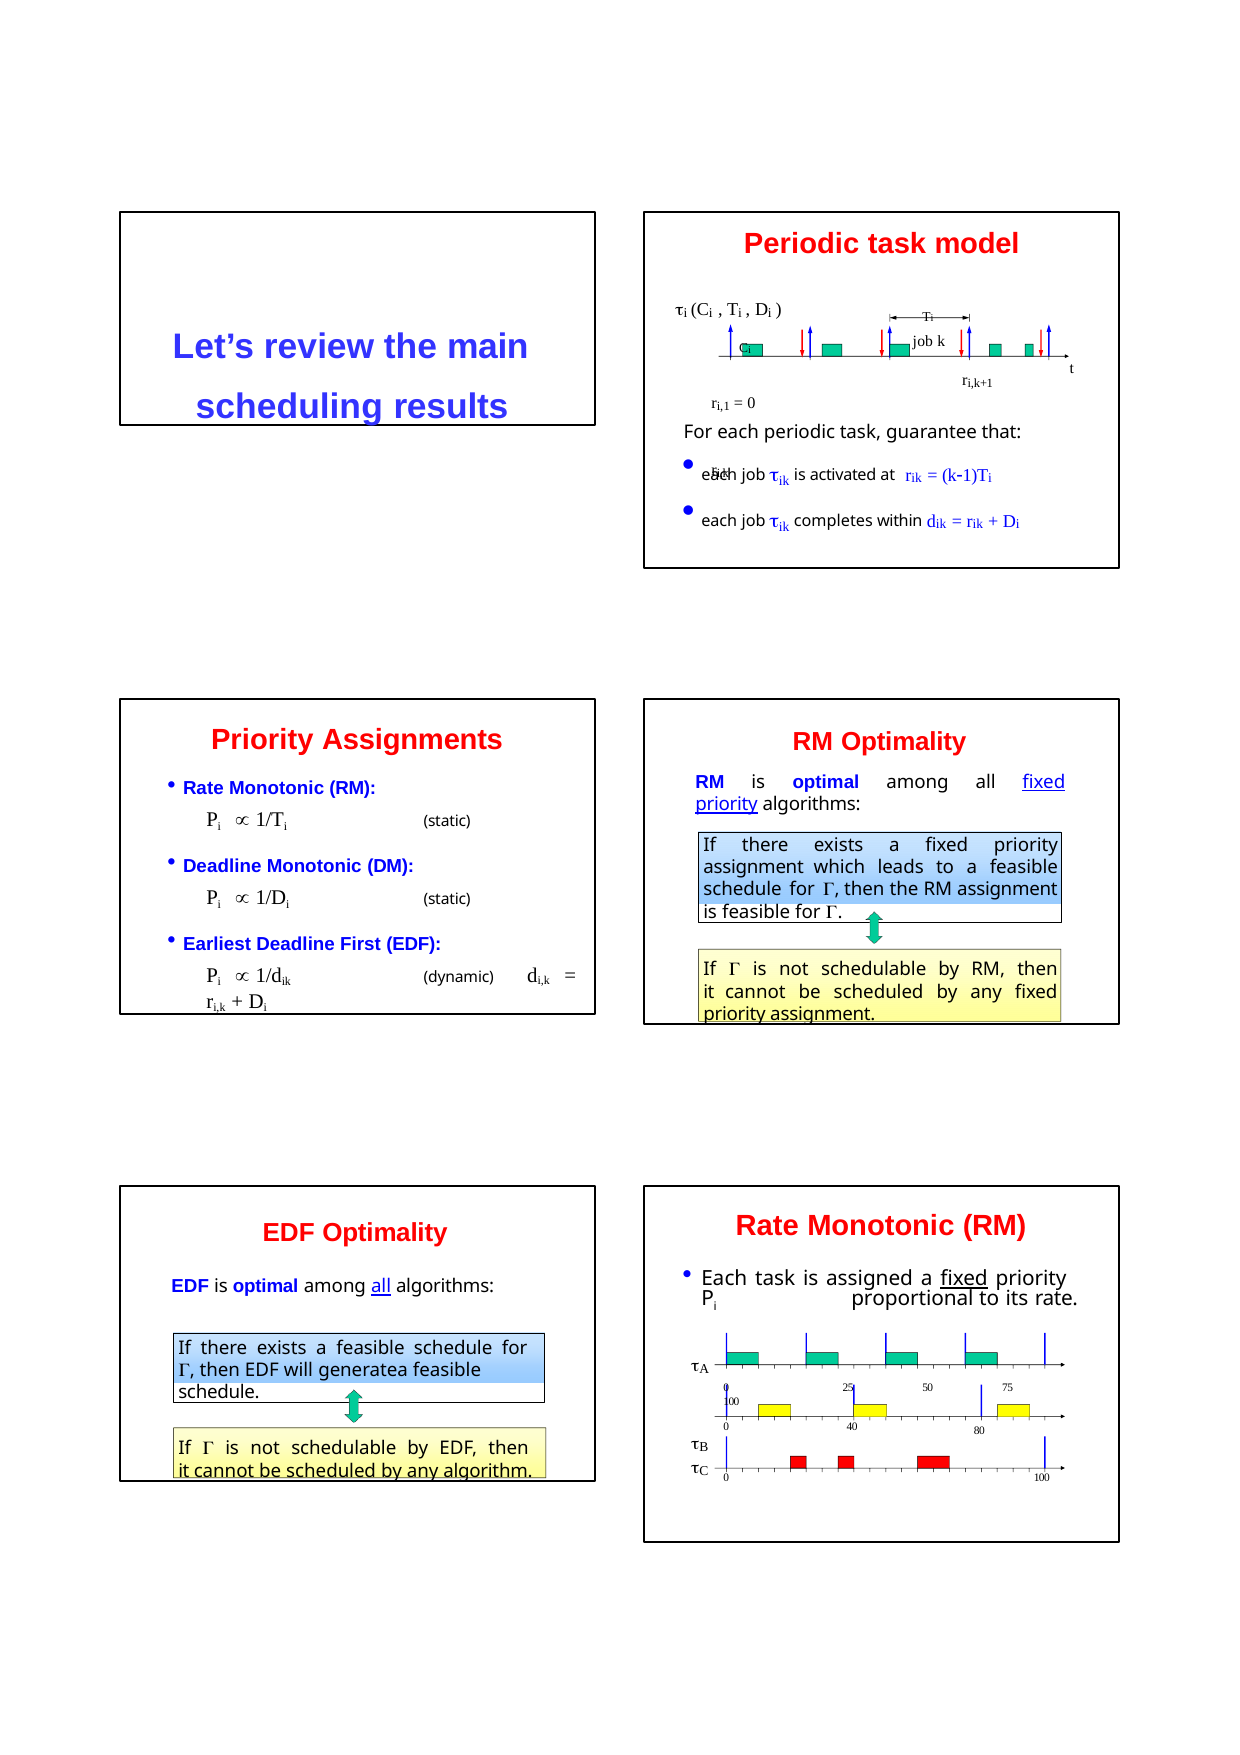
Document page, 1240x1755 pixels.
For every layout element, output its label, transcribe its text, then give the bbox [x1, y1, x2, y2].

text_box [698, 948, 1062, 1022]
text_box Let’s review the main scheduling results [119, 211, 596, 426]
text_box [714, 1332, 1066, 1421]
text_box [714, 1436, 834, 1473]
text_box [173, 1332, 545, 1383]
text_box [698, 831, 1062, 905]
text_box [1034, 1436, 1066, 1473]
text_box Priority Assignments Rate Monotonic (RM): Pi  1/Ti (static) Deadline Monotonic (DM): Pi  1/Di (static) Earliest Deadline First (EDF): Pi  1/dik (dynamic) di,k = ri,k + Di [119, 698, 596, 1014]
picture [344, 1389, 363, 1423]
text_box [643, 212, 1120, 568]
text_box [173, 1427, 547, 1479]
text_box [718, 313, 1070, 361]
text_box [837, 1403, 1030, 1469]
text_box EDF Optimality EDF is optimal among all algorithms: If  is not schedulable by EDF, then it cannot be scheduled by any algorithm. [119, 1185, 596, 1481]
text_box RM Optimality RM is optimal among all fixed priority algorithms: If  is not schedulable by RM, then it cannot be scheduled by any fixed priority assignment. [643, 698, 1120, 1025]
picture [865, 910, 883, 944]
text_box [643, 1185, 1120, 1542]
text_box Stot = max(S1,S2) [806, 1366, 1045, 1372]
